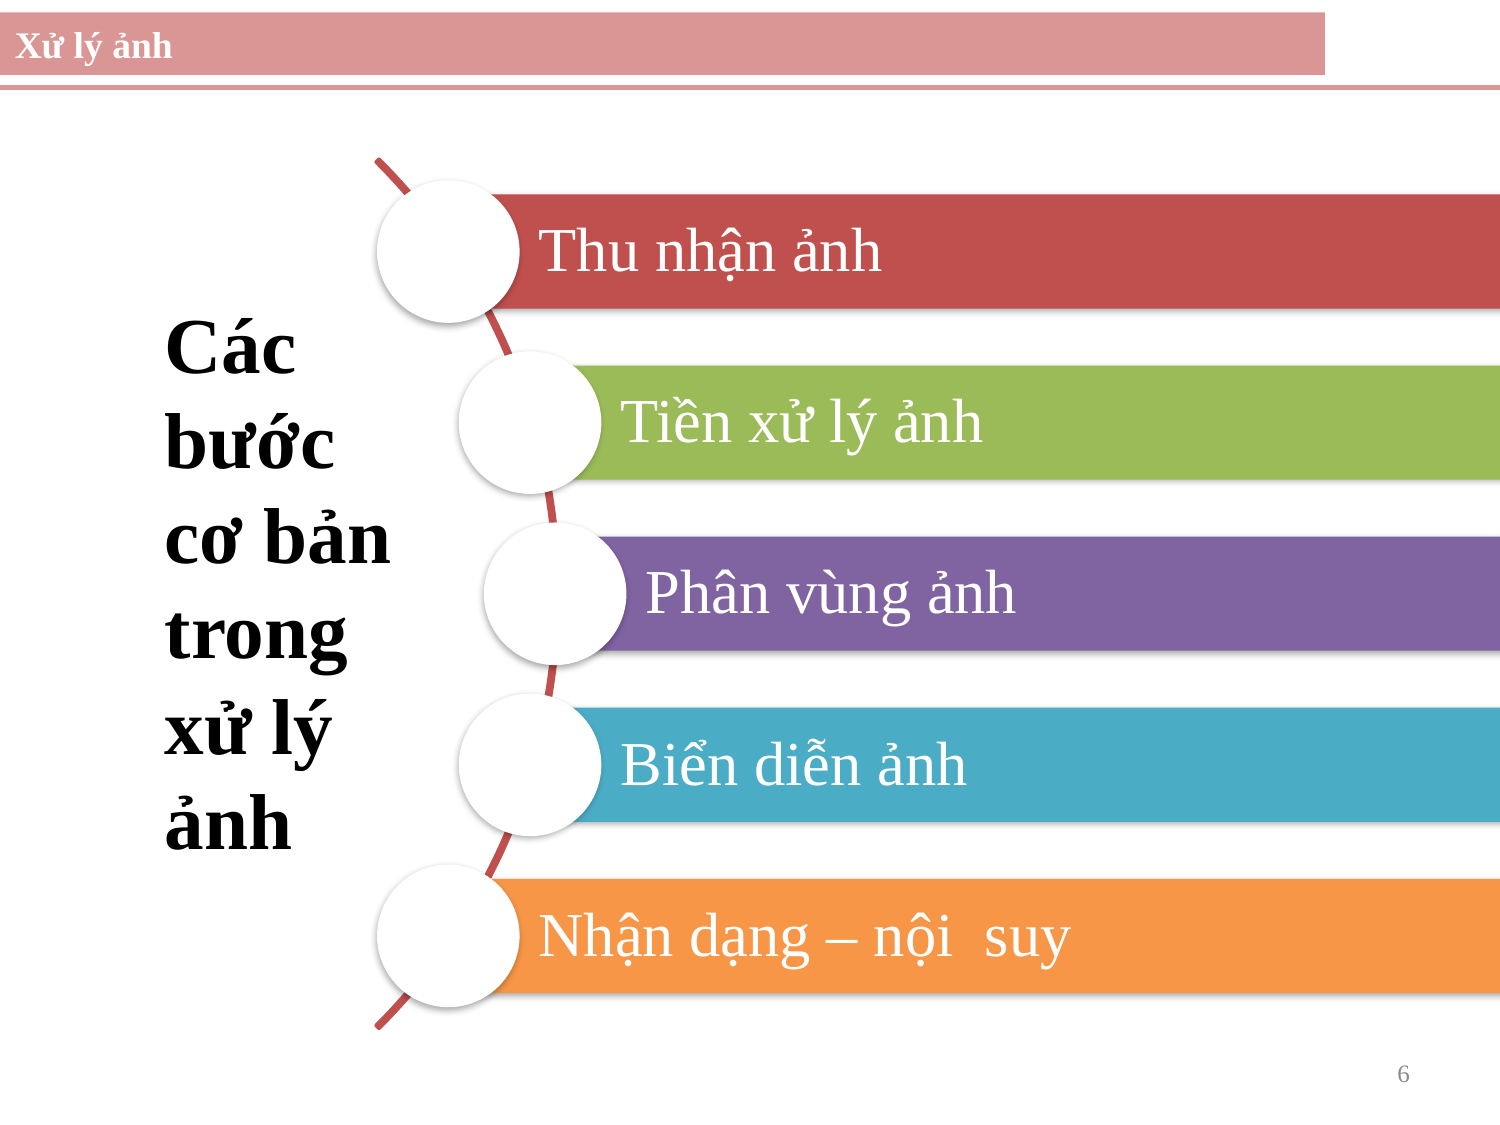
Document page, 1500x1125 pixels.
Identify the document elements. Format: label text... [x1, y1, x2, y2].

slide_number 6 [1074, 1059, 1425, 1103]
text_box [362, 137, 1500, 1051]
text_box Xử lý ảnh [0, 10, 1327, 77]
text_box Các bước cơ bản trong xử lý ảnh [150, 287, 357, 873]
